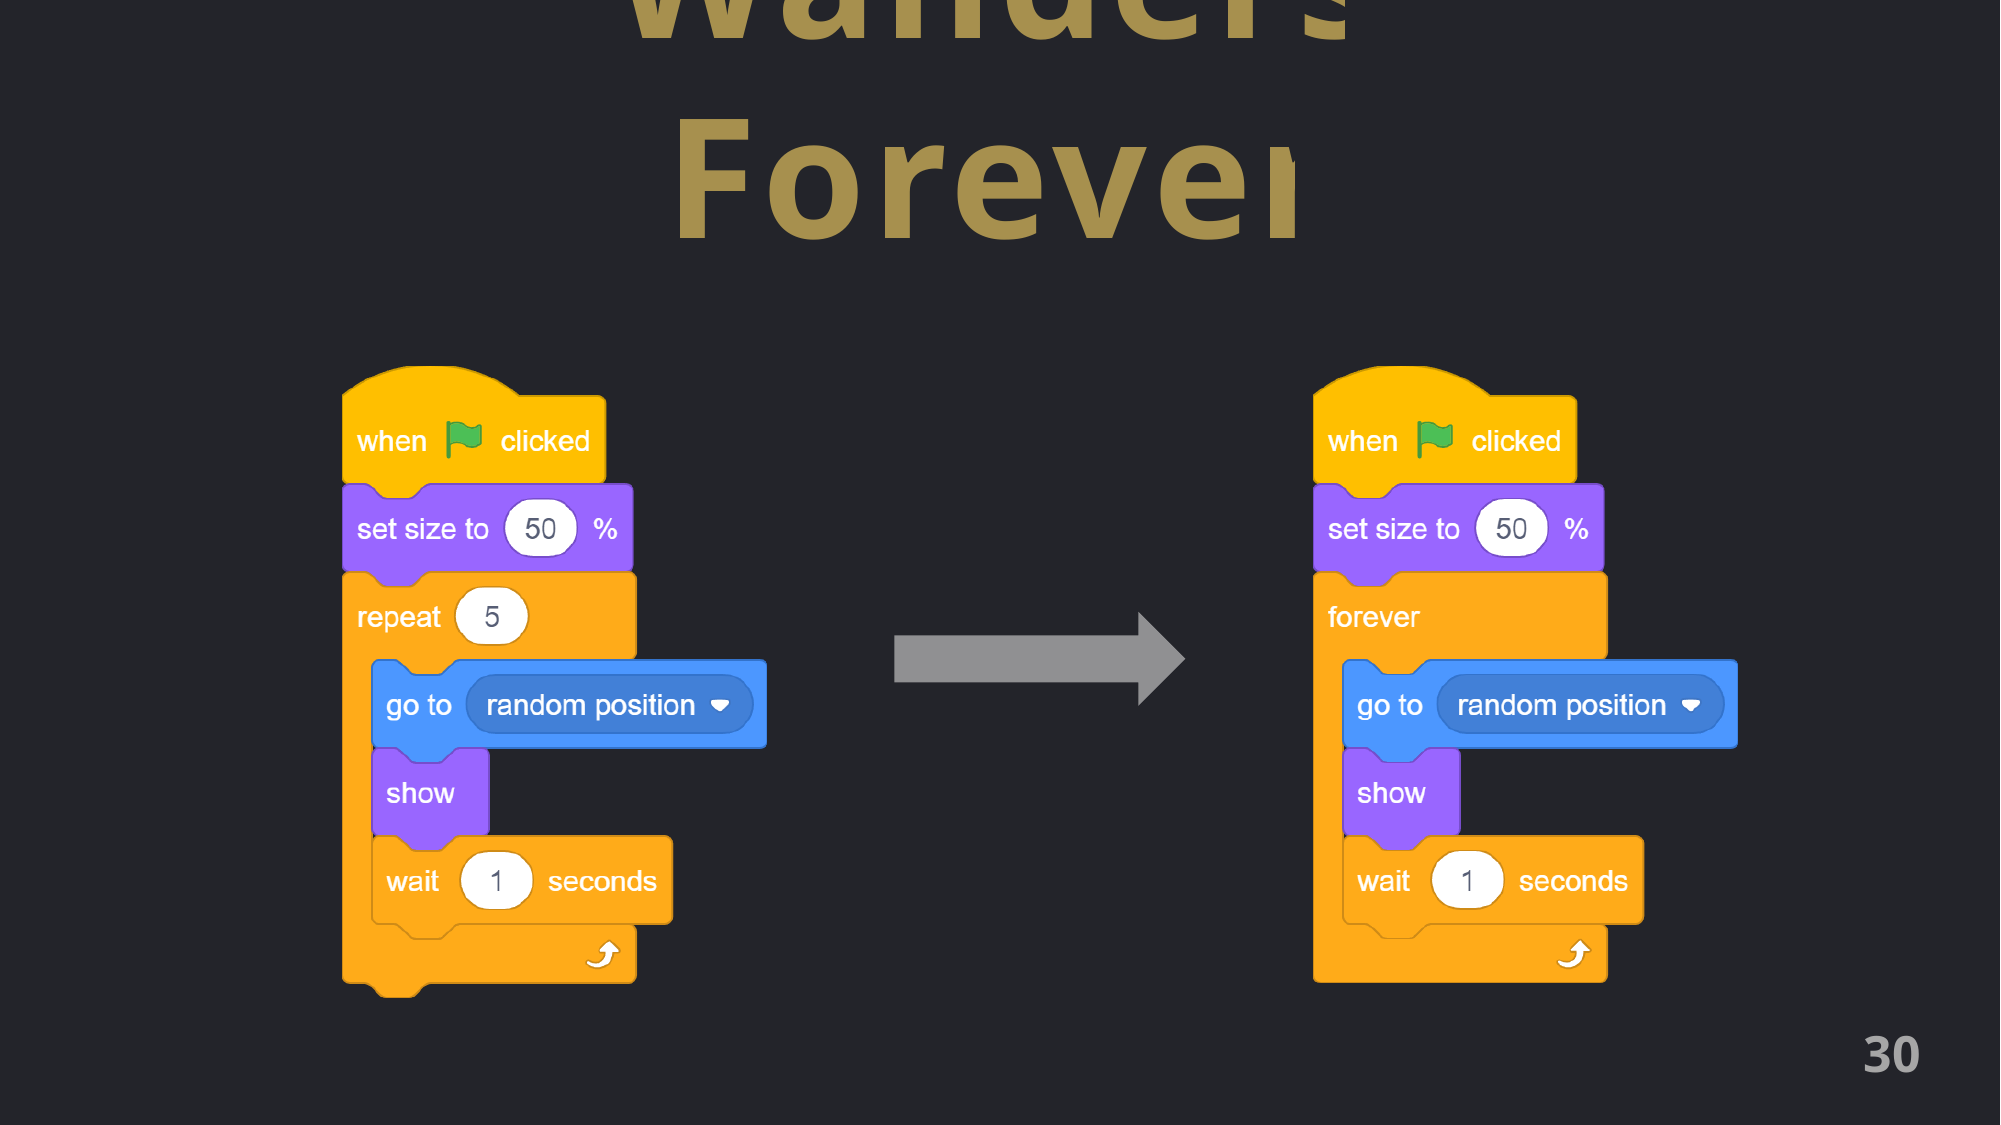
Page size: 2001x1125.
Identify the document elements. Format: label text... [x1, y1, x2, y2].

text_box [893, 609, 1187, 709]
picture [1313, 366, 1738, 983]
text_box Ghost Wanders Forever [364, 23, 1636, 287]
text_box [0, 0, 2000, 1125]
slide_number 30 [1485, 1026, 1936, 1087]
picture [342, 366, 767, 998]
